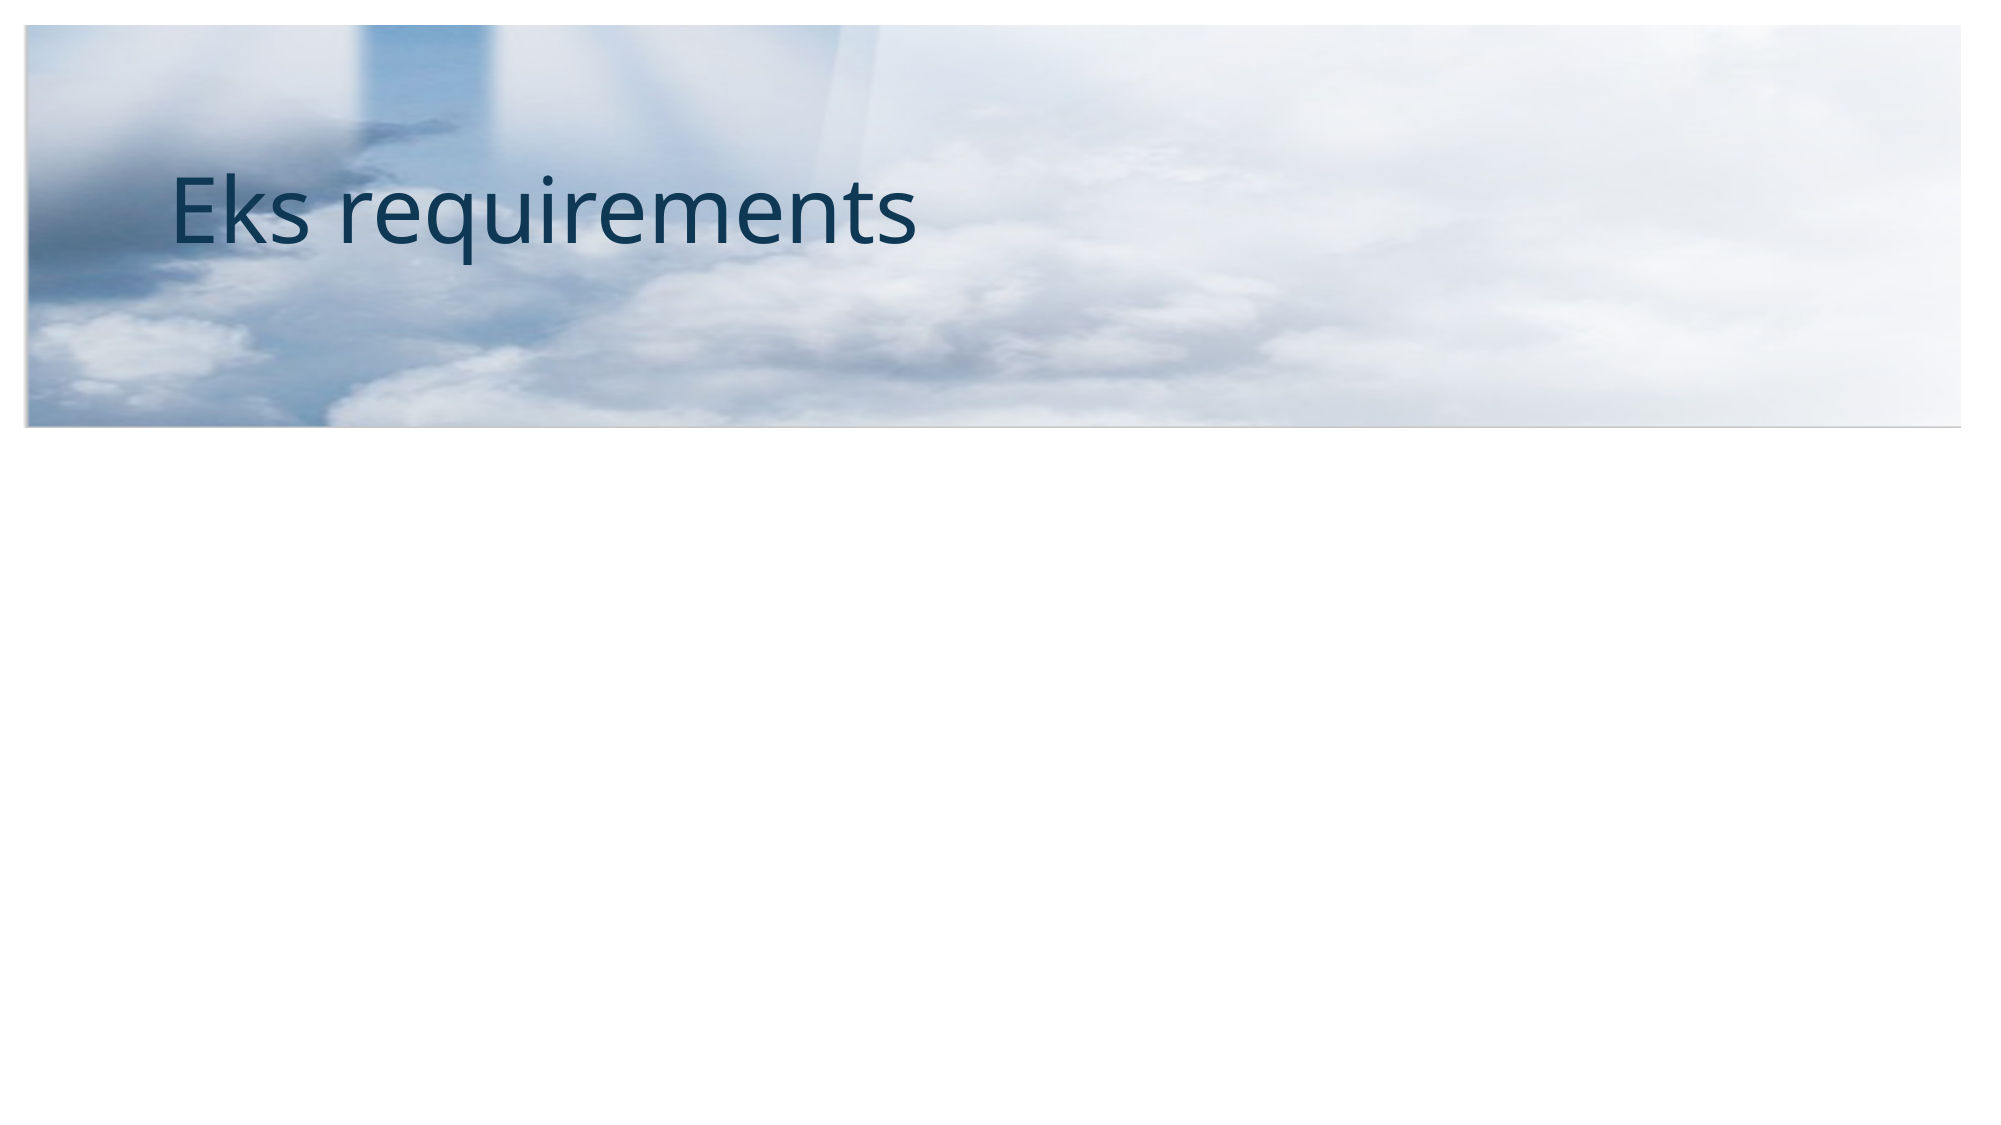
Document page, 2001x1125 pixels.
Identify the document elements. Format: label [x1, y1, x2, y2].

picture [23, 25, 1961, 428]
